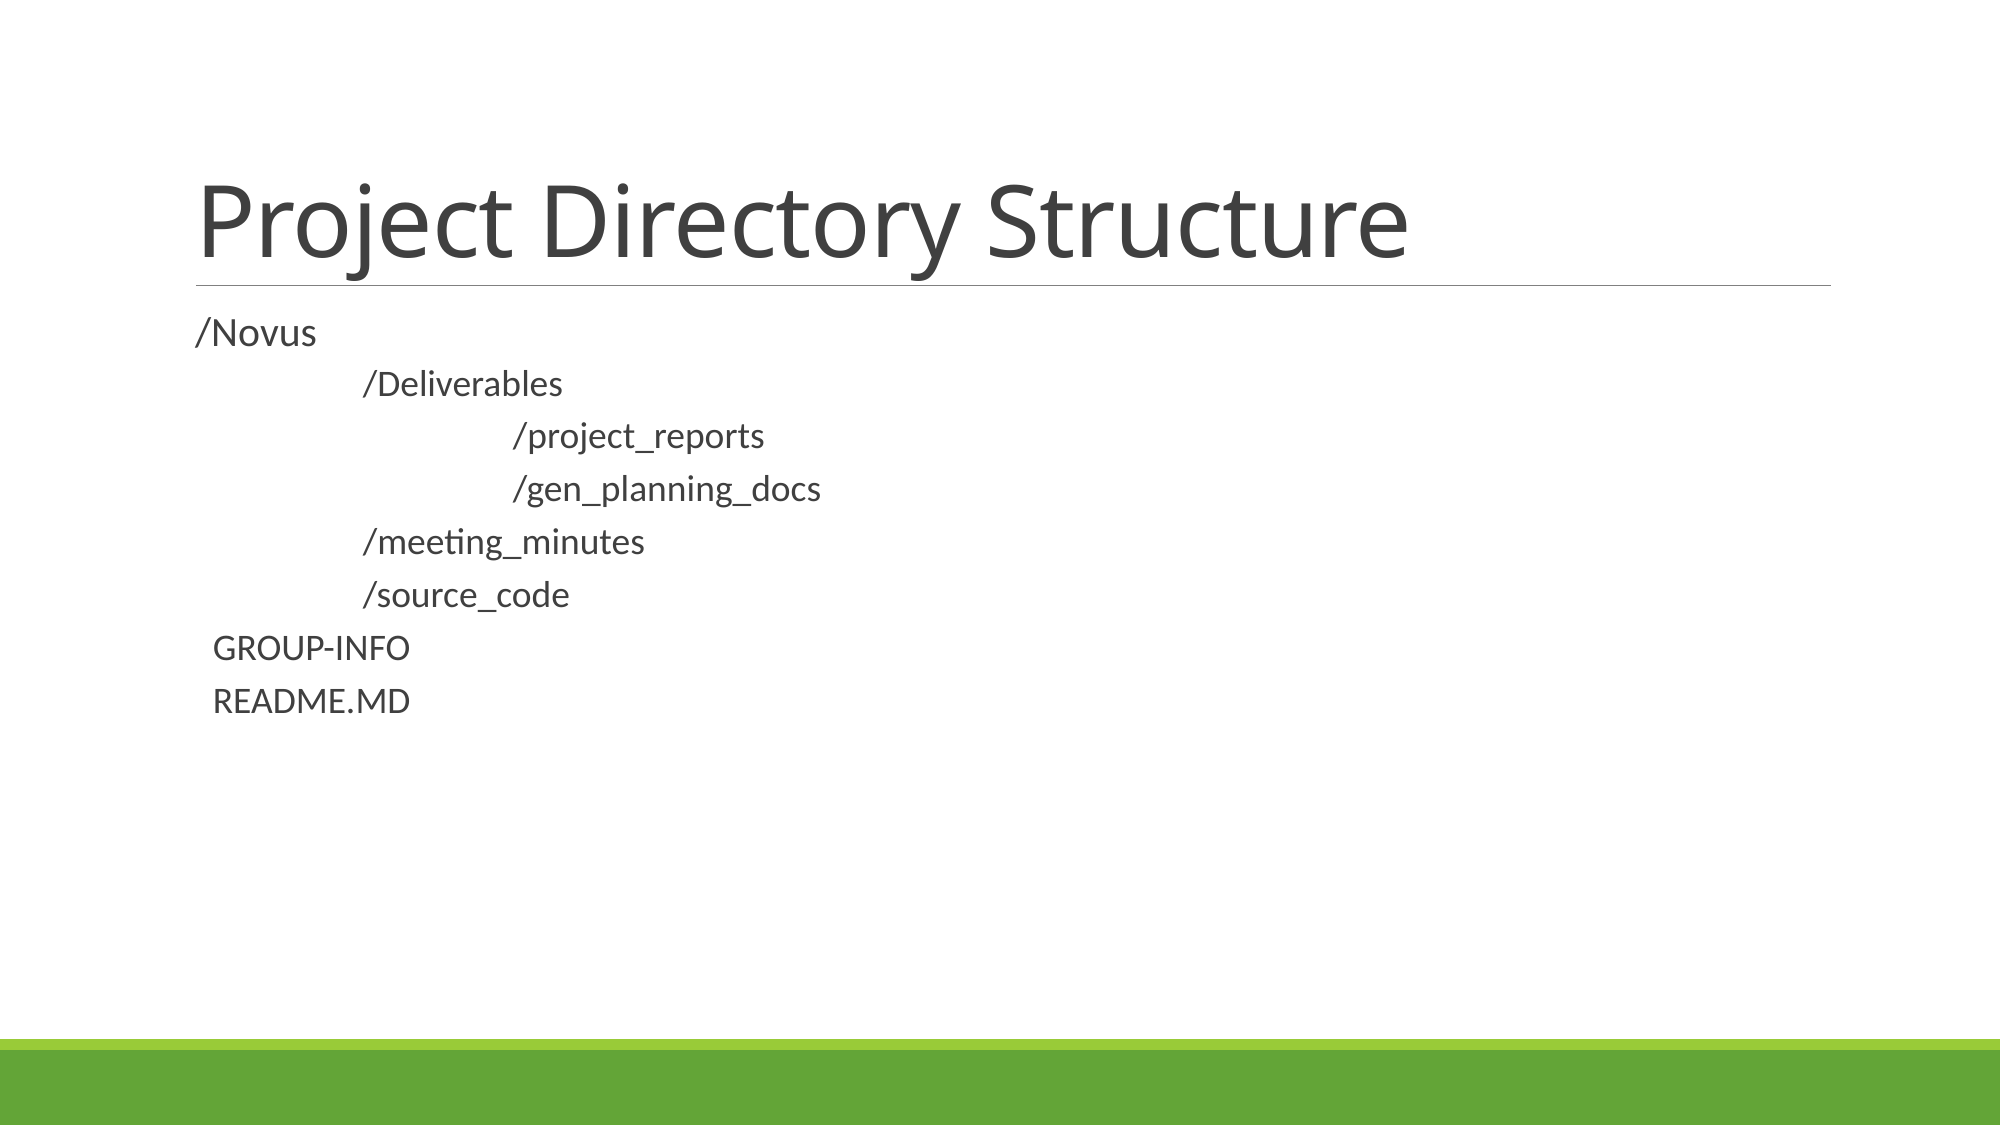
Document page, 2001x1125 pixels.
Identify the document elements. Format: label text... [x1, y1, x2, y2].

list /Novus /Deliverables /project_reports /gen_planning_docs /meeting_minutes /source_code GROUP-INFO README.MD [180, 302, 1830, 963]
title Project Directory Structure [180, 47, 1830, 285]
